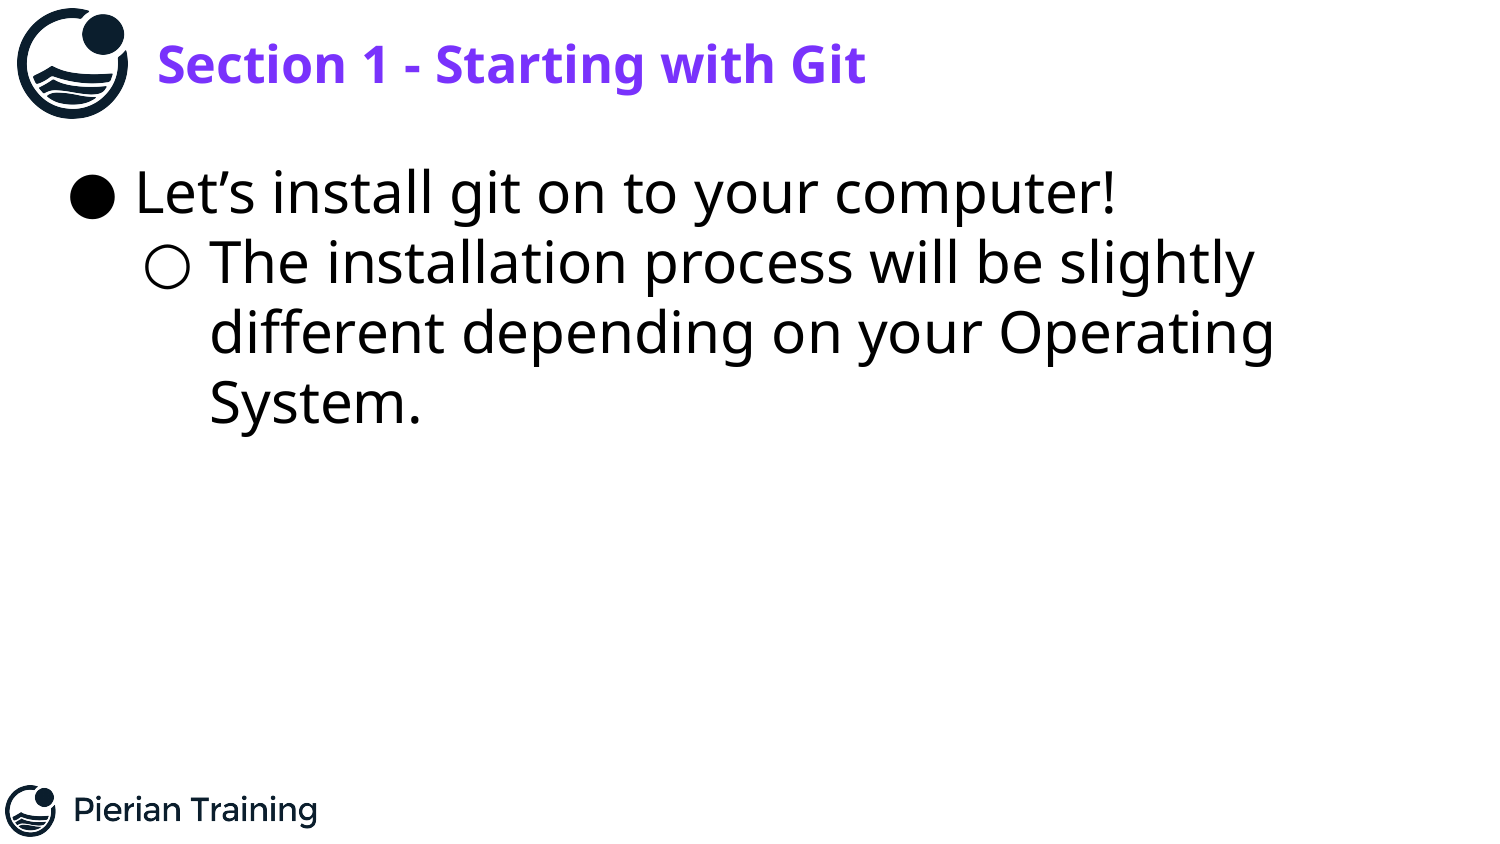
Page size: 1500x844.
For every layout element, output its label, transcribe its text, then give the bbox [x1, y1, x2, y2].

picture [4, 785, 318, 837]
picture [16, 8, 128, 120]
text_box Let’s install git on to your computer! The installation process will be slightly different depending on your Operating System. [44, 140, 1432, 451]
text_box Section 1 - Starting with Git [142, 16, 1432, 110]
